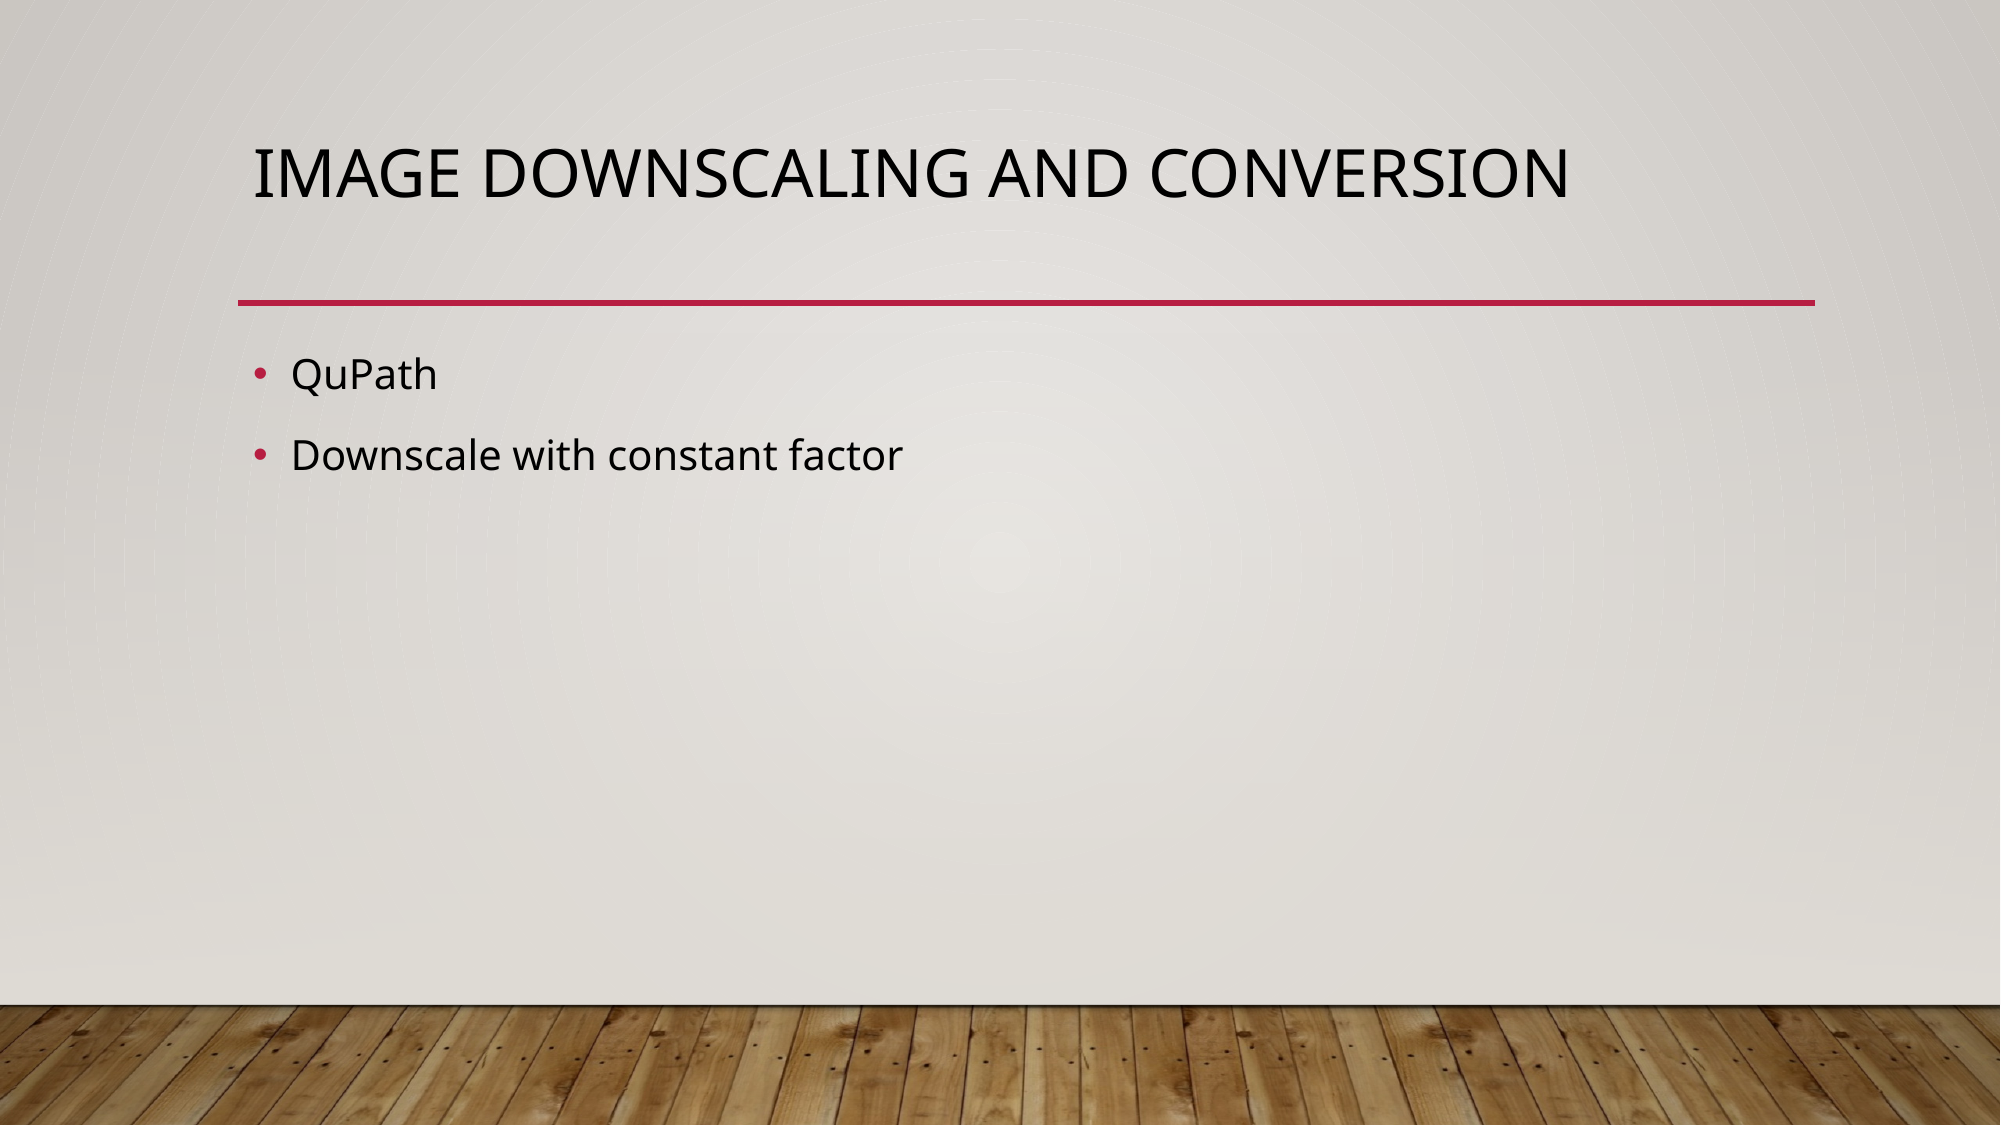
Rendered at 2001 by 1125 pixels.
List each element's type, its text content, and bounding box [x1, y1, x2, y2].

picture [0, 1005, 2000, 1125]
title Image downscaling and conversion [238, 131, 1814, 305]
list QuPath Downscale with constant factor [238, 330, 1814, 897]
